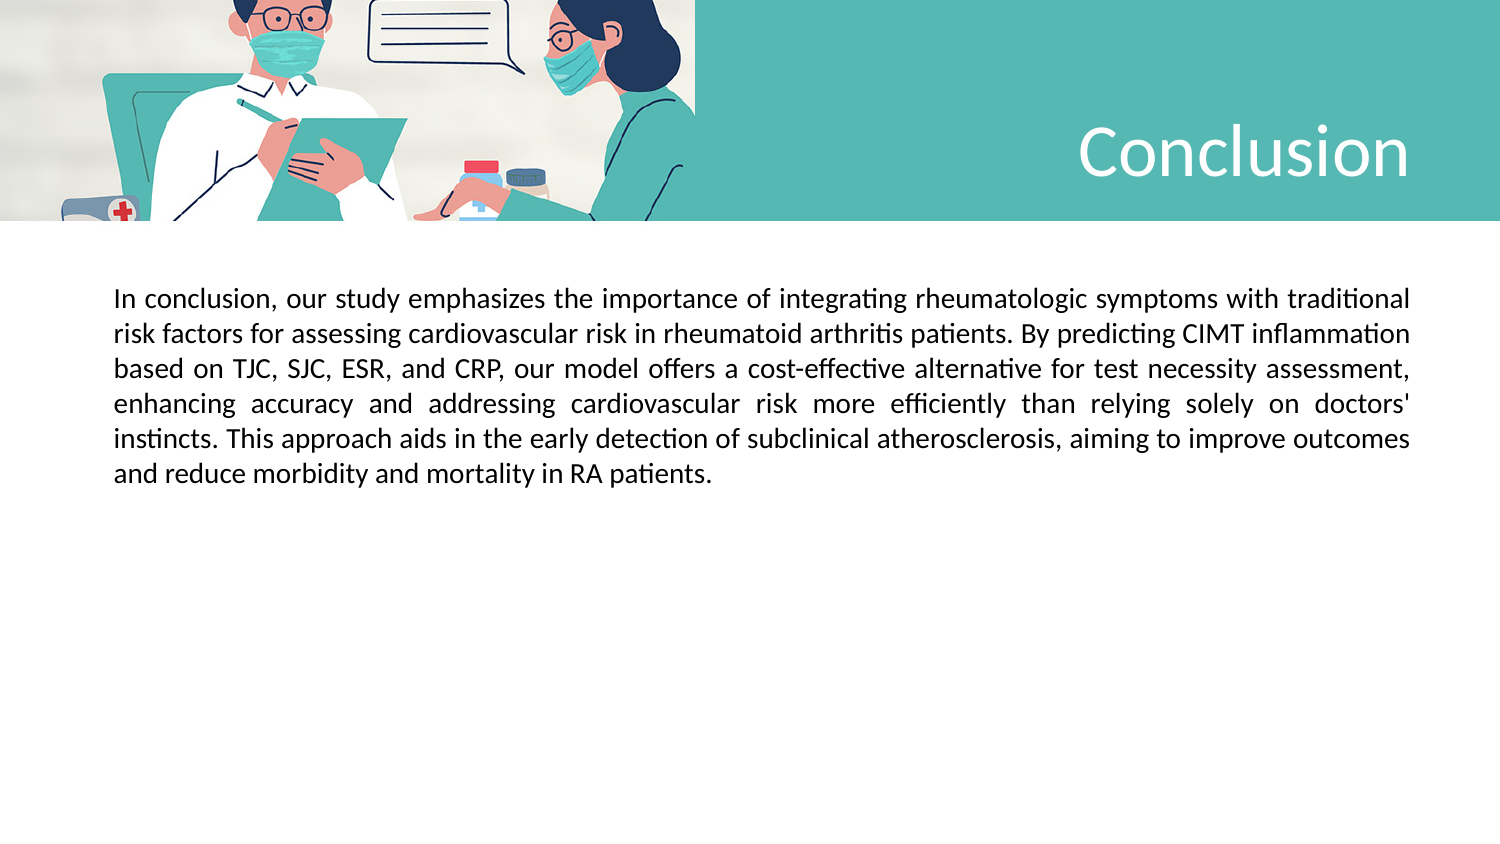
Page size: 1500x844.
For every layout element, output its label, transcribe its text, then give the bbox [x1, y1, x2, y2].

picture [0, 0, 1500, 844]
title Conclusion [98, 71, 1427, 222]
list In conclusion, our study emphasizes the importance of integrating rheumatologic symptoms with traditional risk factors for assessing cardiovascular risk in rheumatoid arthritis patients. By predicting CIMT inflammation based on TJC, SJC, ESR, and CRP, our model offers a cost-effective alternative for test necessity assessment, enhancing accuracy and addressing cardiovascular risk more efficiently than relying solely on doctors' instincts. This approach aids in the early detection of subclinical atherosclerosis, aiming to improve outcomes and reduce morbidity and mortality in RA patients. [98, 271, 1427, 798]
